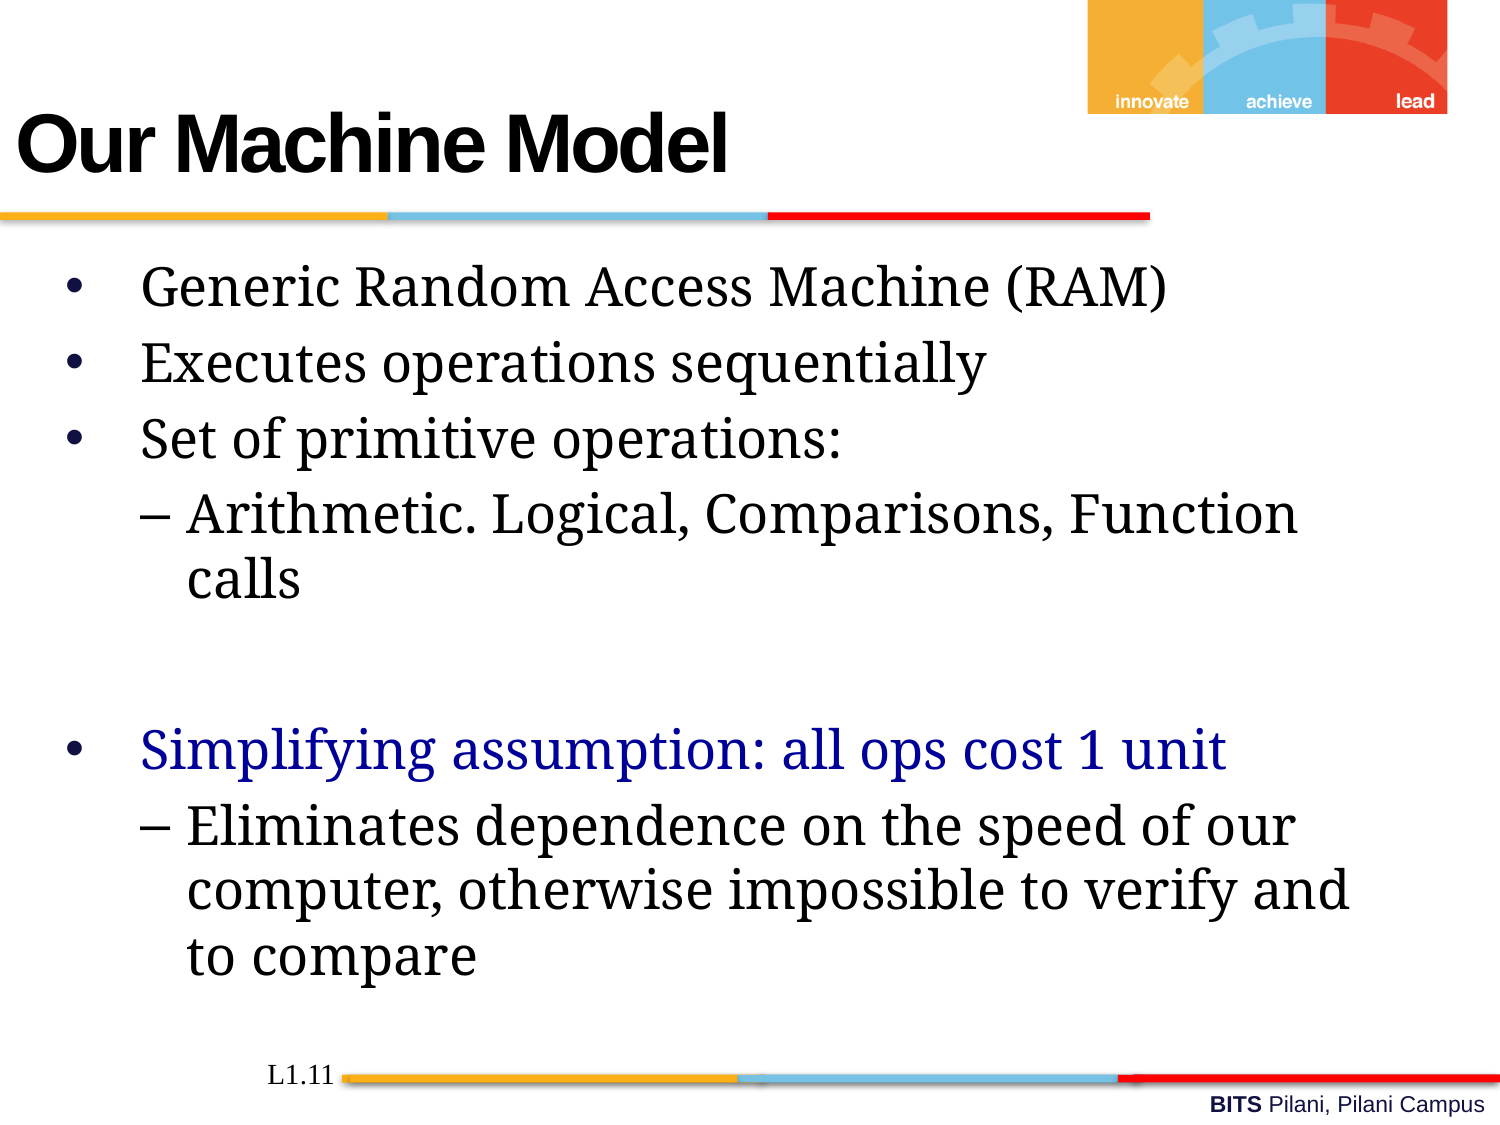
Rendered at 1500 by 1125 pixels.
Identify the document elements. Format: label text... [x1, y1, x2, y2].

picture [1087, 0, 1448, 114]
title Our Machine Model [0, 45, 1350, 233]
slide_number L1.11 [0, 1042, 350, 1103]
list Generic Random Access Machine (RAM) Executes operations sequentially Set of primitive operations: Arithmetic. Logical, Comparisons, Function calls Simplifying assumption: all ops cost 1 unit Eliminates dependence on the speed of our computer, otherwise impossible to verify and to compare [50, 245, 1400, 988]
